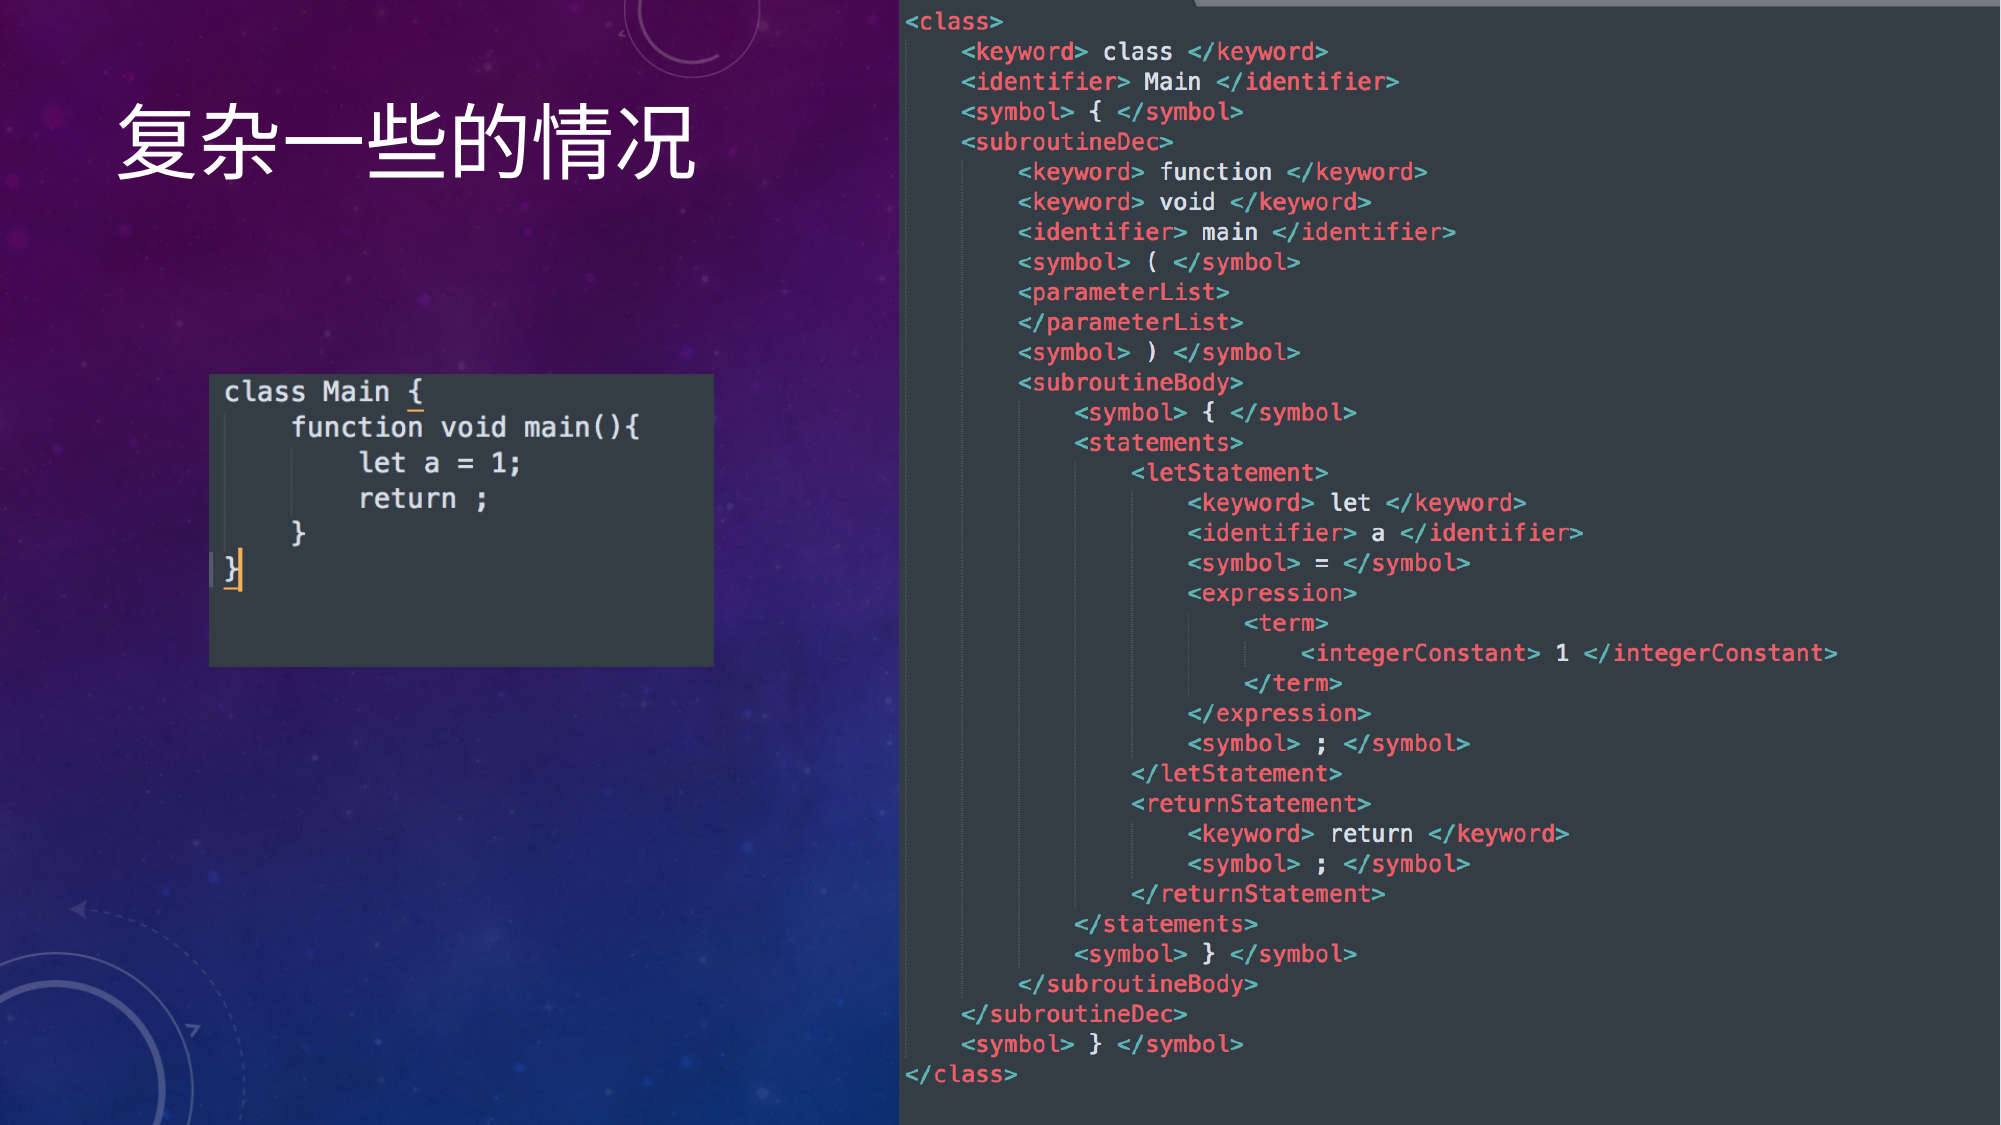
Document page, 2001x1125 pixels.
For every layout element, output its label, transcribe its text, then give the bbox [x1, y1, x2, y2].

picture [0, 0, 2001, 1125]
text_box 复杂一些的情况 [0, 31, 892, 250]
